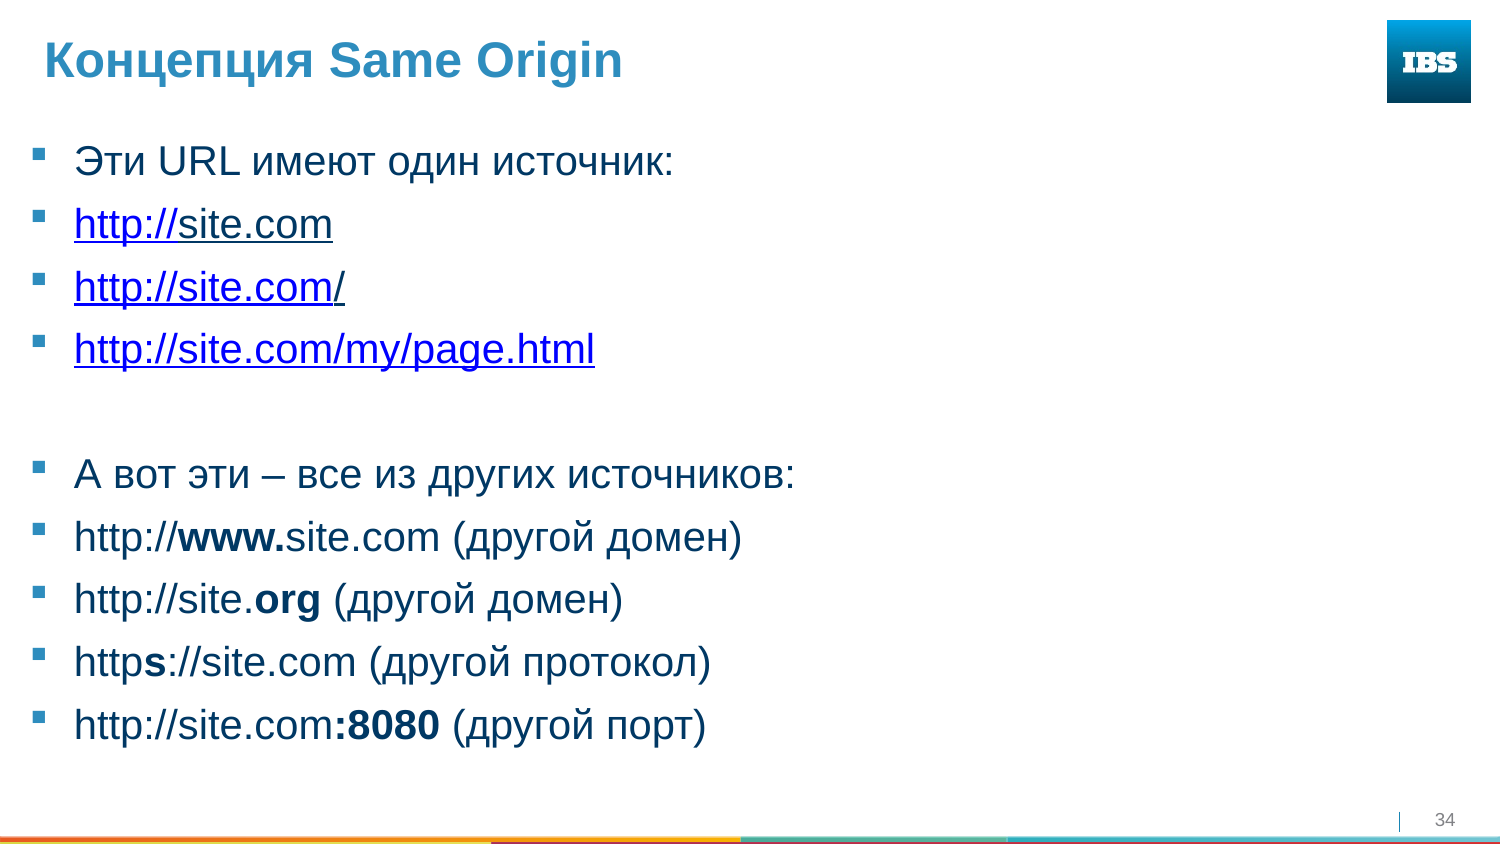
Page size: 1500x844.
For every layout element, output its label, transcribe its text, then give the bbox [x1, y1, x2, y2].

list Эти URL имеют один источник: http://site.com http://site.com/ http://site.com/my/page.html А вот эти – все из других источников: http://www.site.com (другой домен) http://site.org (другой домен) https://site.com (другой протокол) http://site.com:8080 (другой порт) [29, 126, 1471, 777]
picture [1403, 52, 1456, 72]
title Концепция Same Origin [29, 20, 1365, 103]
picture [0, 836, 1500, 844]
